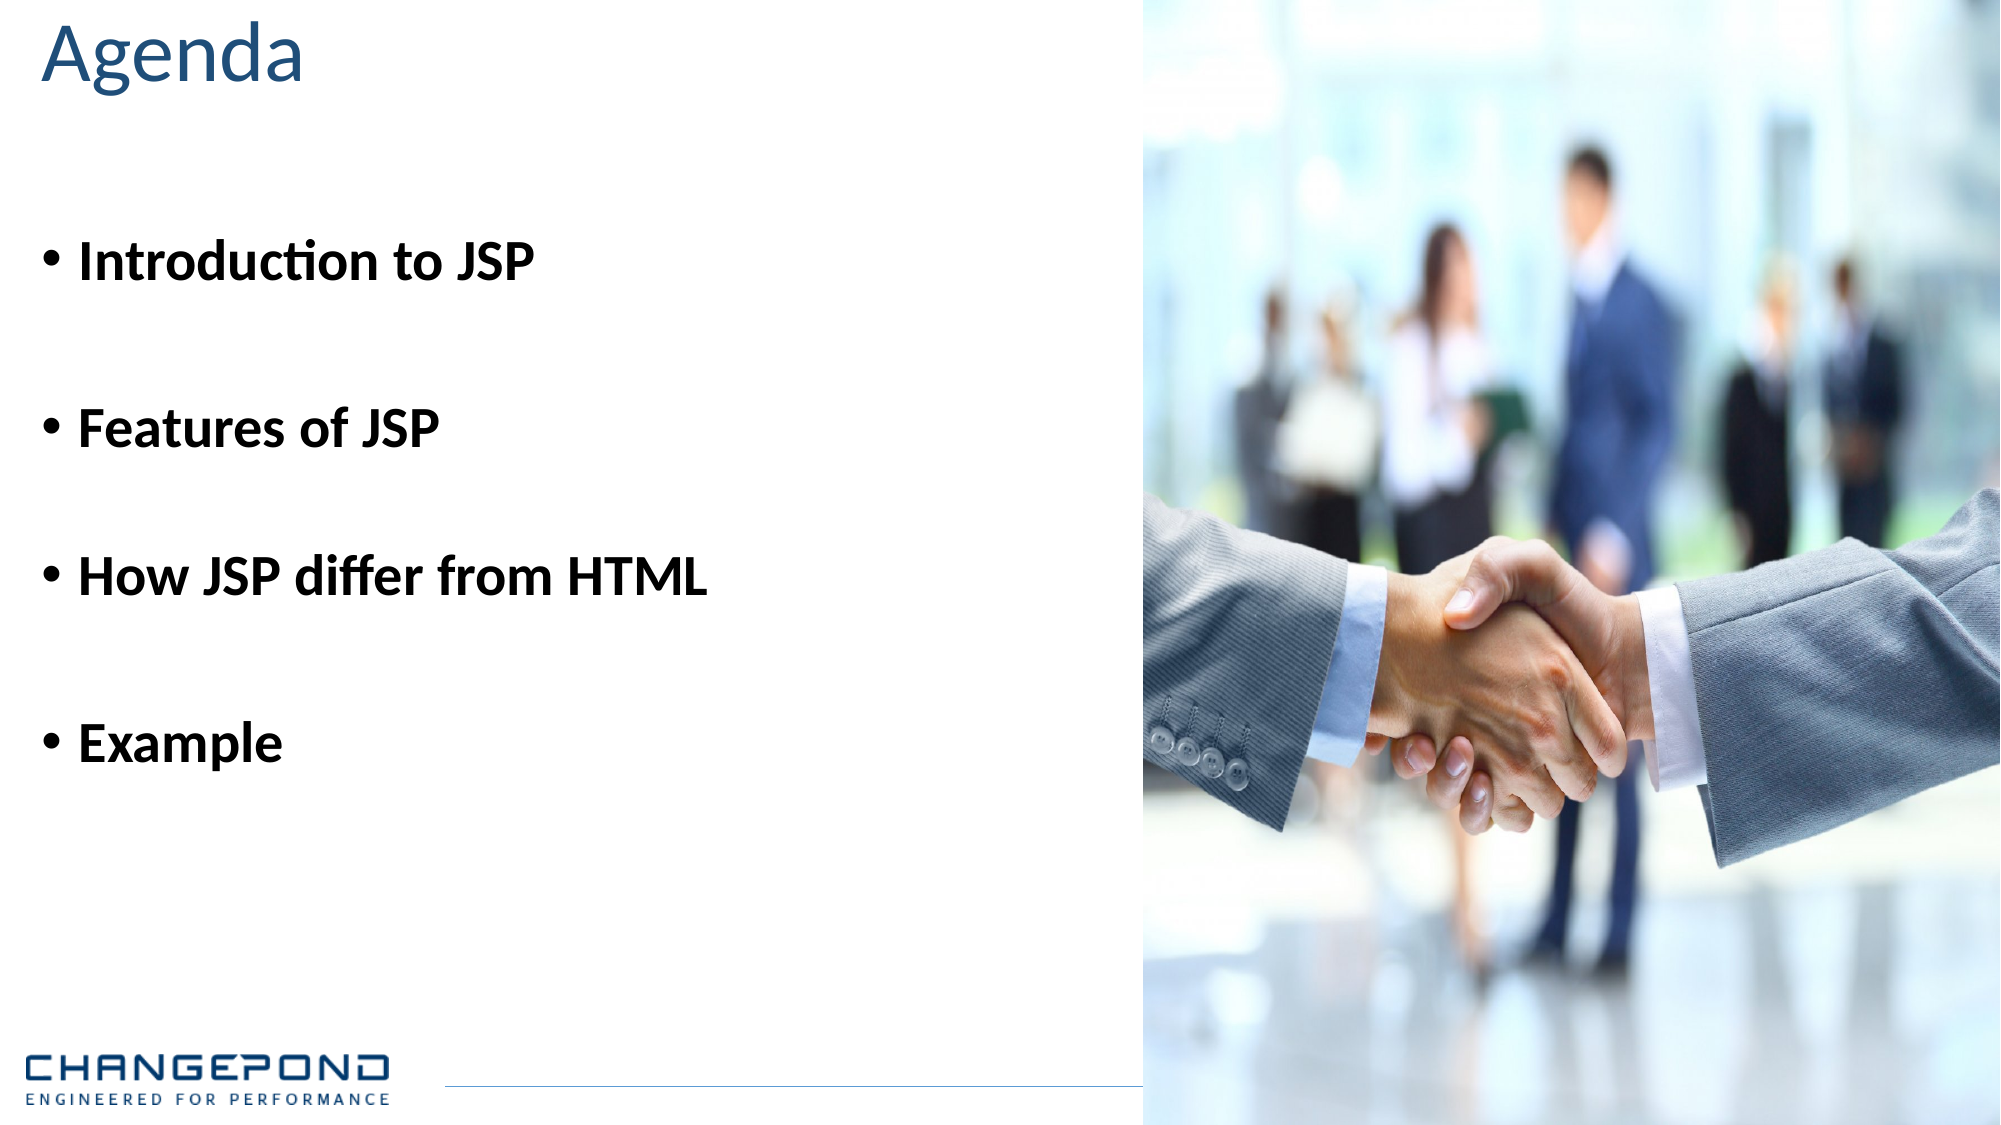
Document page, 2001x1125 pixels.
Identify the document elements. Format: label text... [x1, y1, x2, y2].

picture [1143, 0, 2000, 1125]
picture [26, 1054, 389, 1105]
title Agenda [26, 0, 1143, 109]
list Introduction to JSP Features of JSP How JSP differ from HTML Example [26, 131, 1143, 1006]
